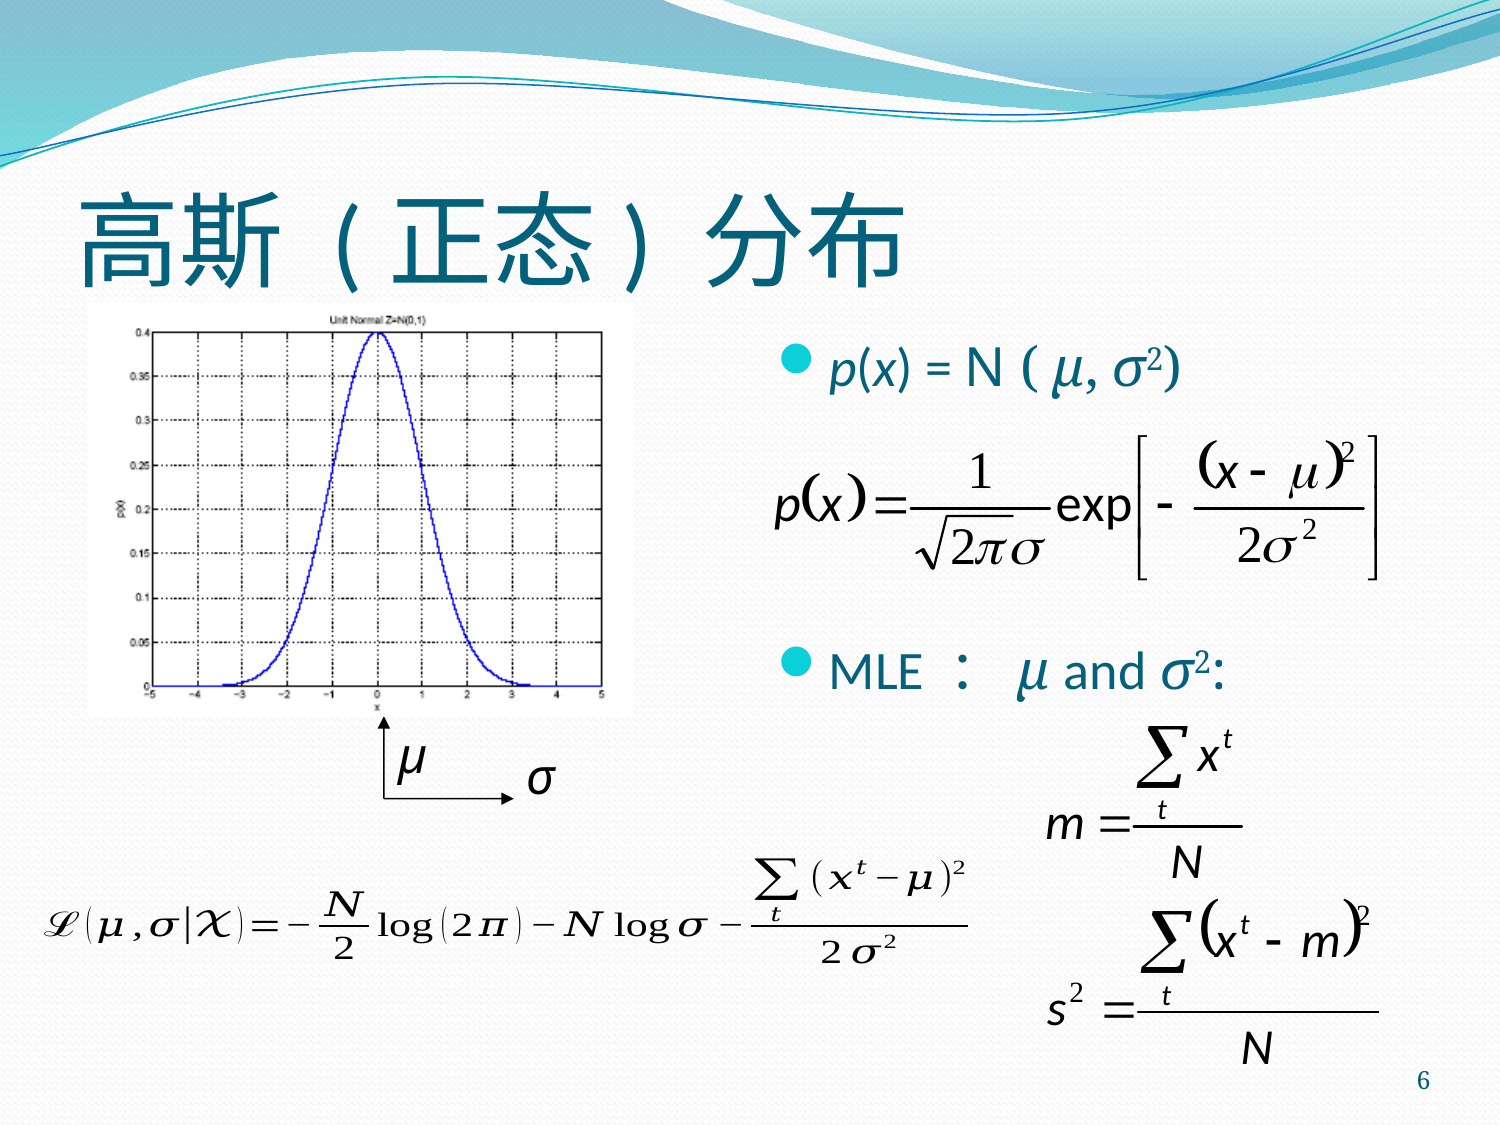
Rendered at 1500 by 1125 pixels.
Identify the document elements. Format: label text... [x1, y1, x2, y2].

table_cell 48 [1080, 1023, 1393, 1089]
text_box μ [384, 729, 447, 791]
table_cell 7 [1031, 715, 1038, 963]
text_box [383, 792, 511, 805]
table_cell 7 [762, 428, 1402, 603]
text_box σ [511, 737, 571, 813]
table_cell 7 [1389, 717, 1393, 963]
picture [88, 302, 634, 717]
title 高斯 (正态) 分布 [75, 75, 1425, 300]
slide_number 6 [1080, 1023, 1431, 1099]
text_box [764, 424, 1397, 592]
list p(x) = N ( μ, σ2) MLE ：μ and σ2: [762, 324, 1425, 963]
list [1038, 714, 1389, 1078]
